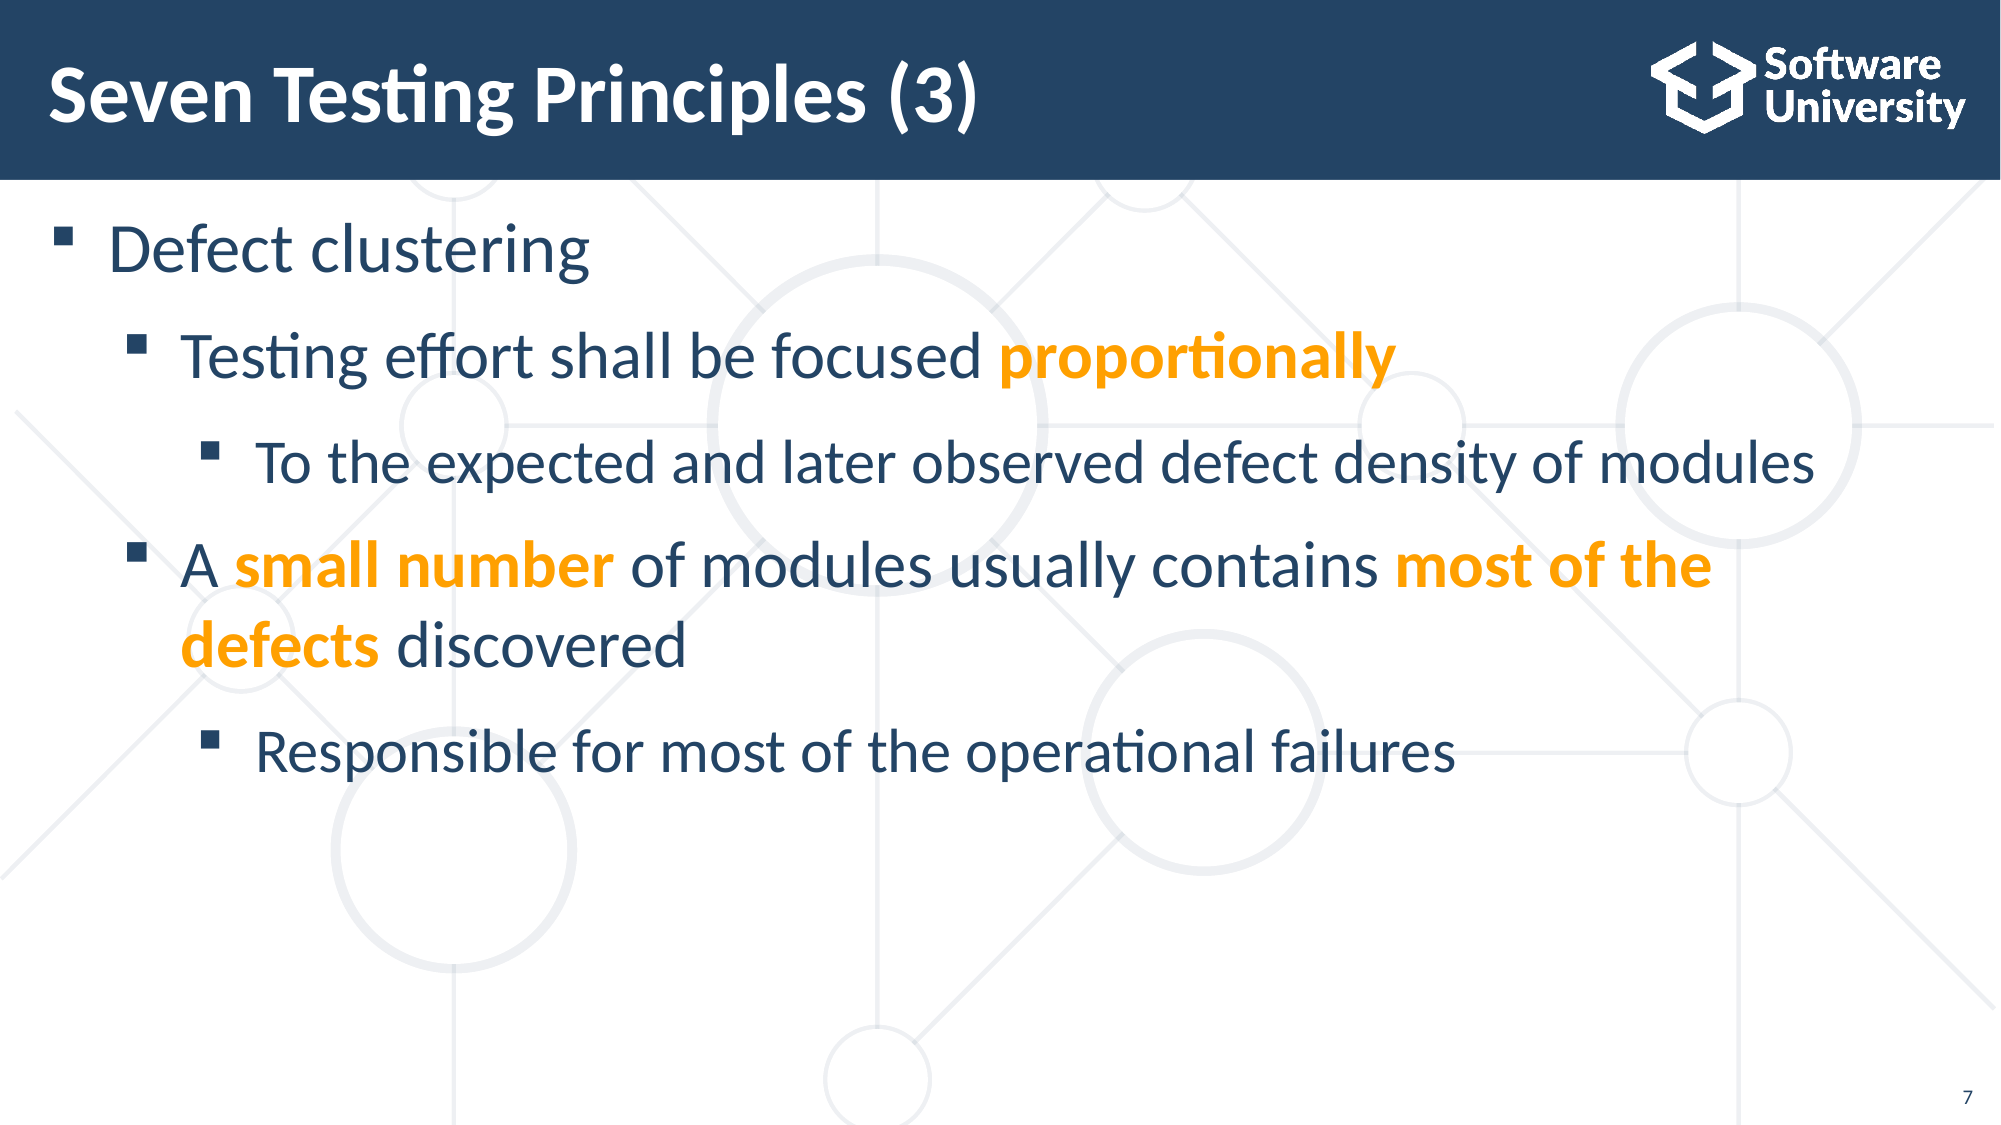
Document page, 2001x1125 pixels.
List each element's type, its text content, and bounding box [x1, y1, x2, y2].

picture [1651, 41, 1966, 134]
list Defect clustering Testing effort shall be focused proportionally To the expected and later observed defect density of modules A small number of modules usually contains most of the defects discovered Responsible for most of the operational failures [31, 196, 1970, 1104]
slide_number 7 [1927, 1067, 1989, 1117]
title Seven Testing Principles (3) [31, 16, 1625, 162]
